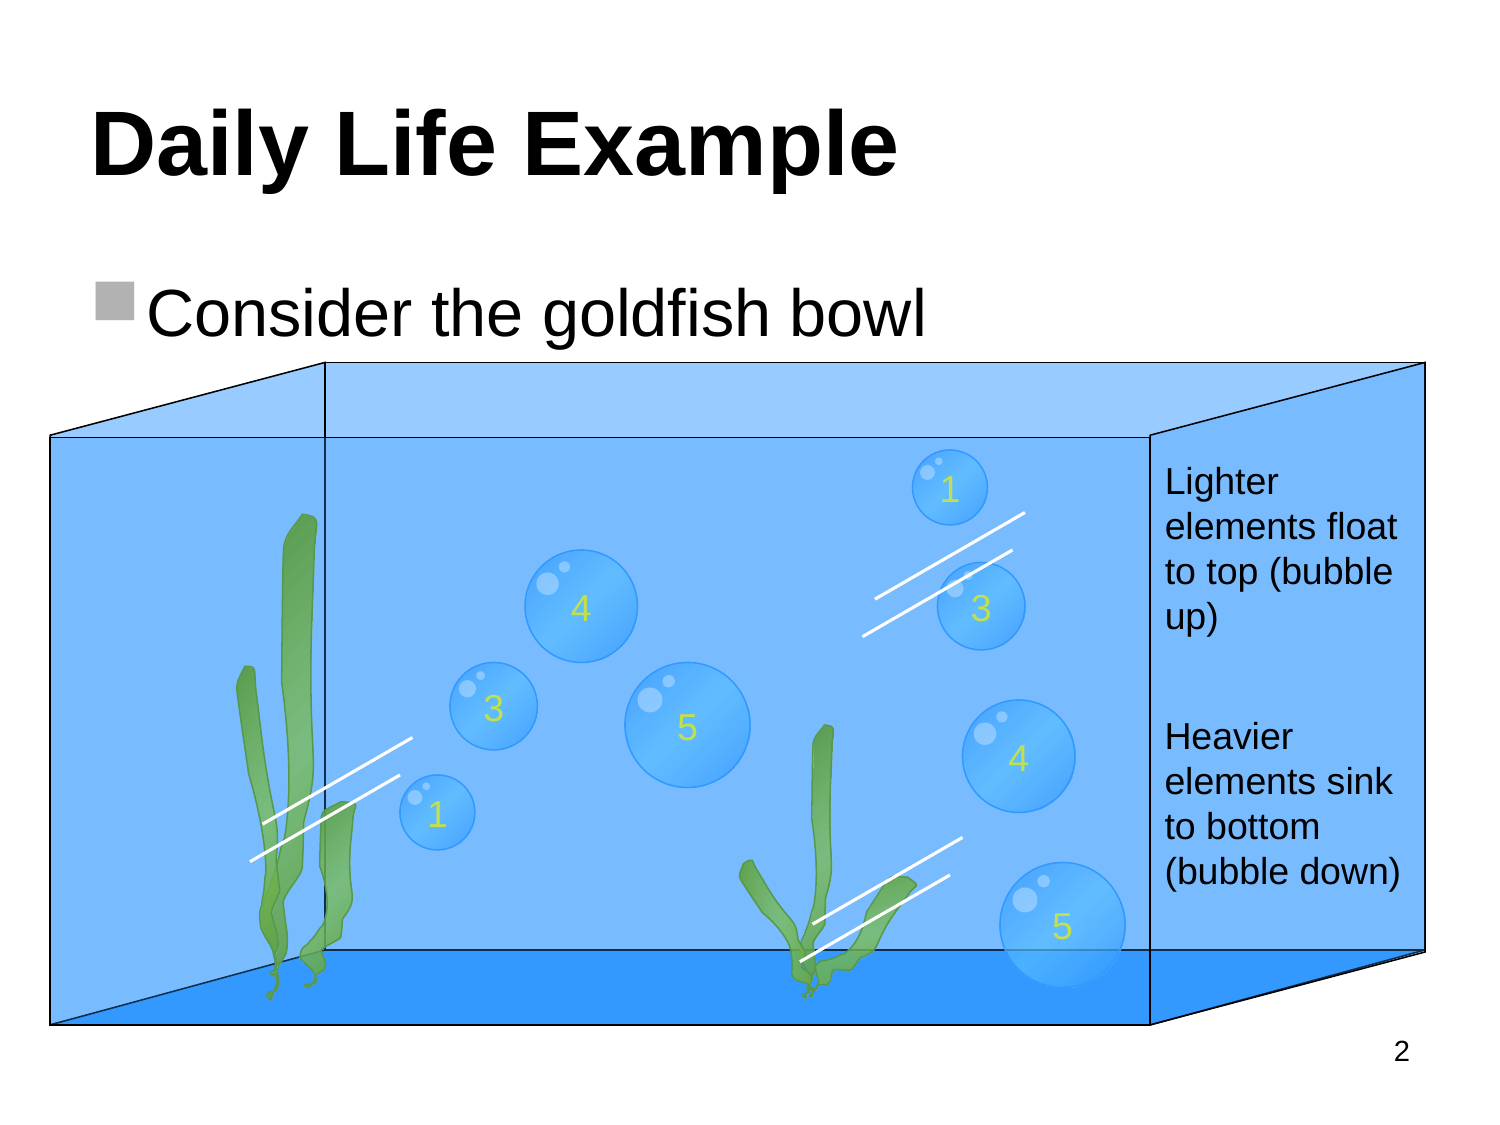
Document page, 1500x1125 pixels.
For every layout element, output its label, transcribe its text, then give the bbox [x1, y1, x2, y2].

title Daily Life Example [75, 45, 1425, 233]
text_box Heavier elements sink to bottom (bubble down) [1430, 704, 1438, 900]
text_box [49, 362, 1426, 1026]
slide_number 2 [1074, 1033, 1425, 1103]
list Consider the goldfish bowl [75, 262, 1425, 360]
